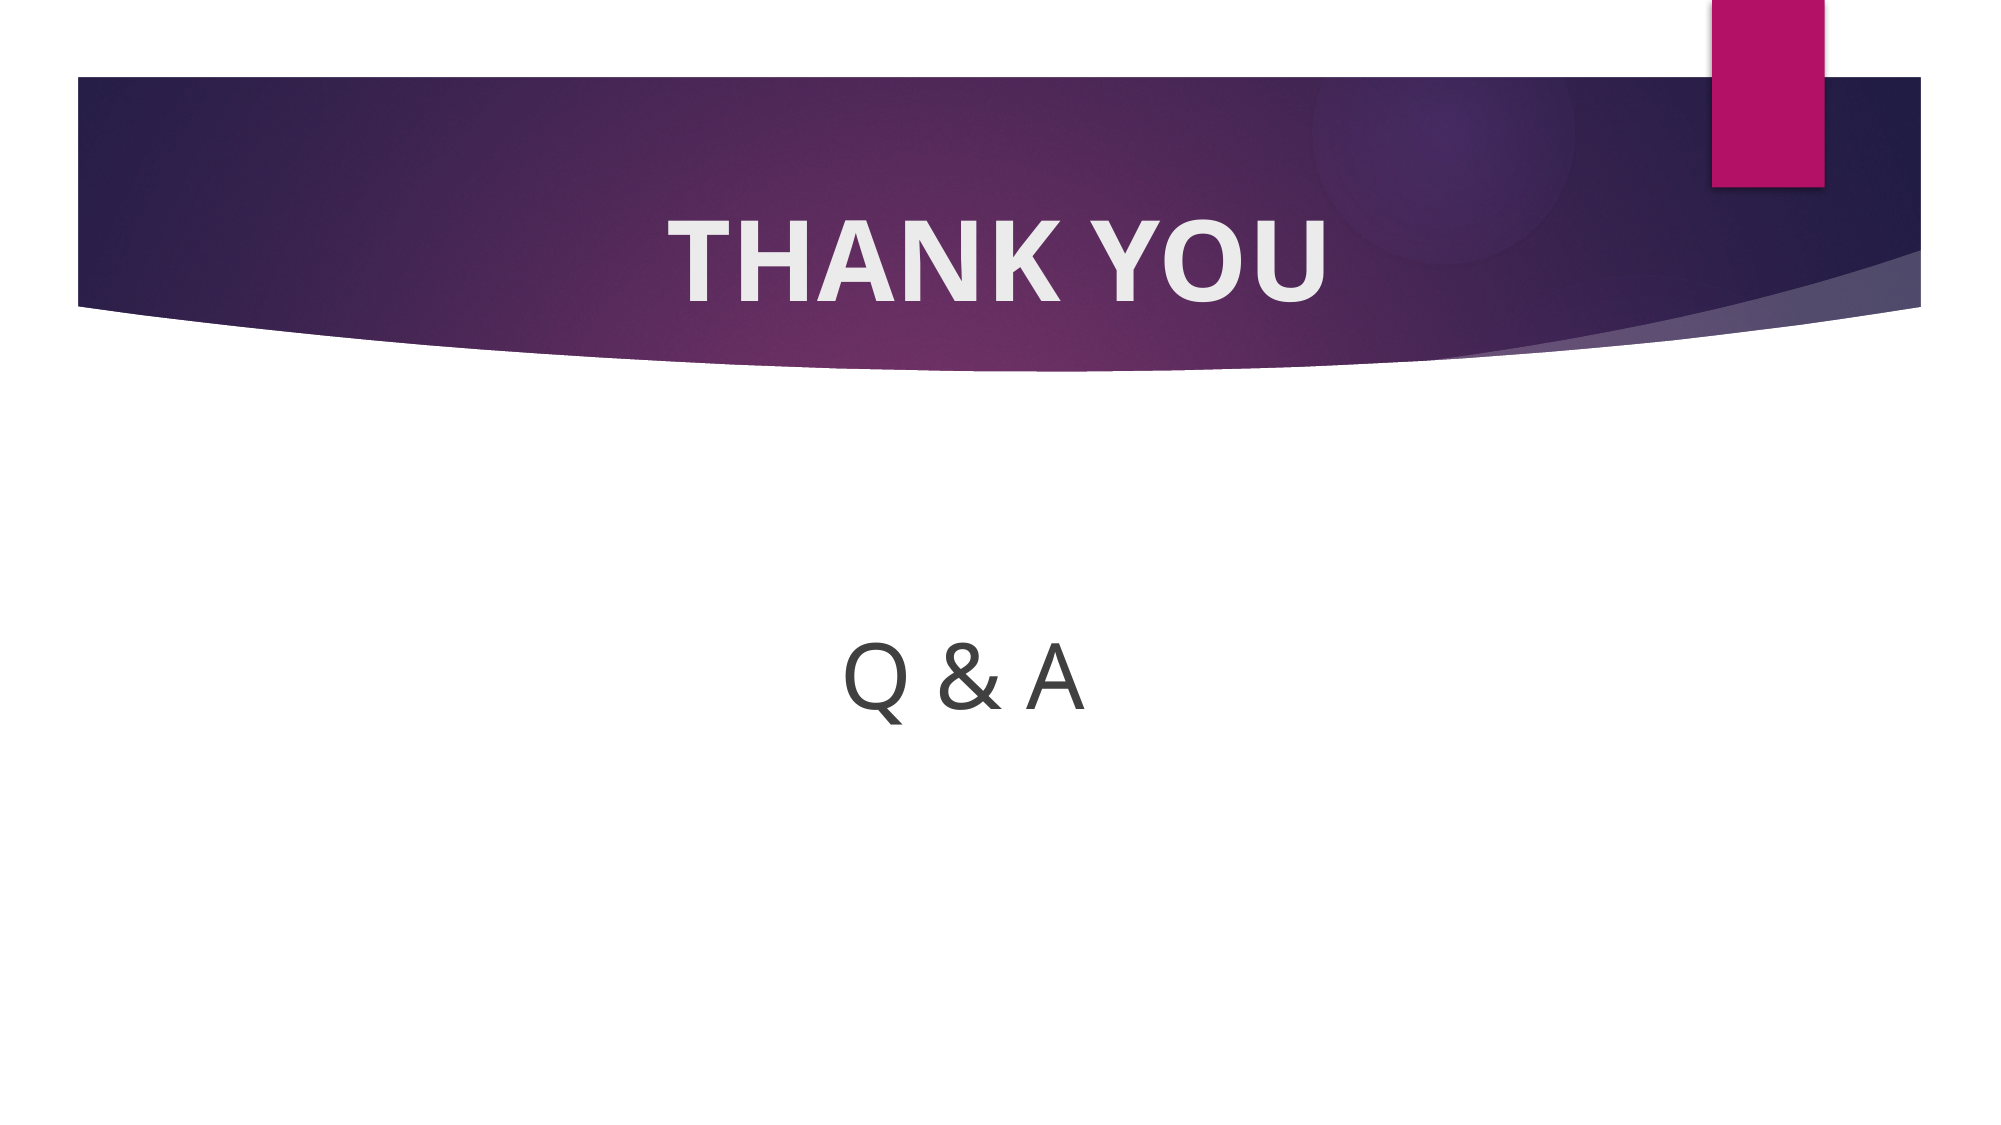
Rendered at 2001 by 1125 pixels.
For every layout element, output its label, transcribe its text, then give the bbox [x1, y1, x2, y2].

title THANK YOU [137, 139, 1863, 508]
list Q & A [137, 479, 1788, 874]
